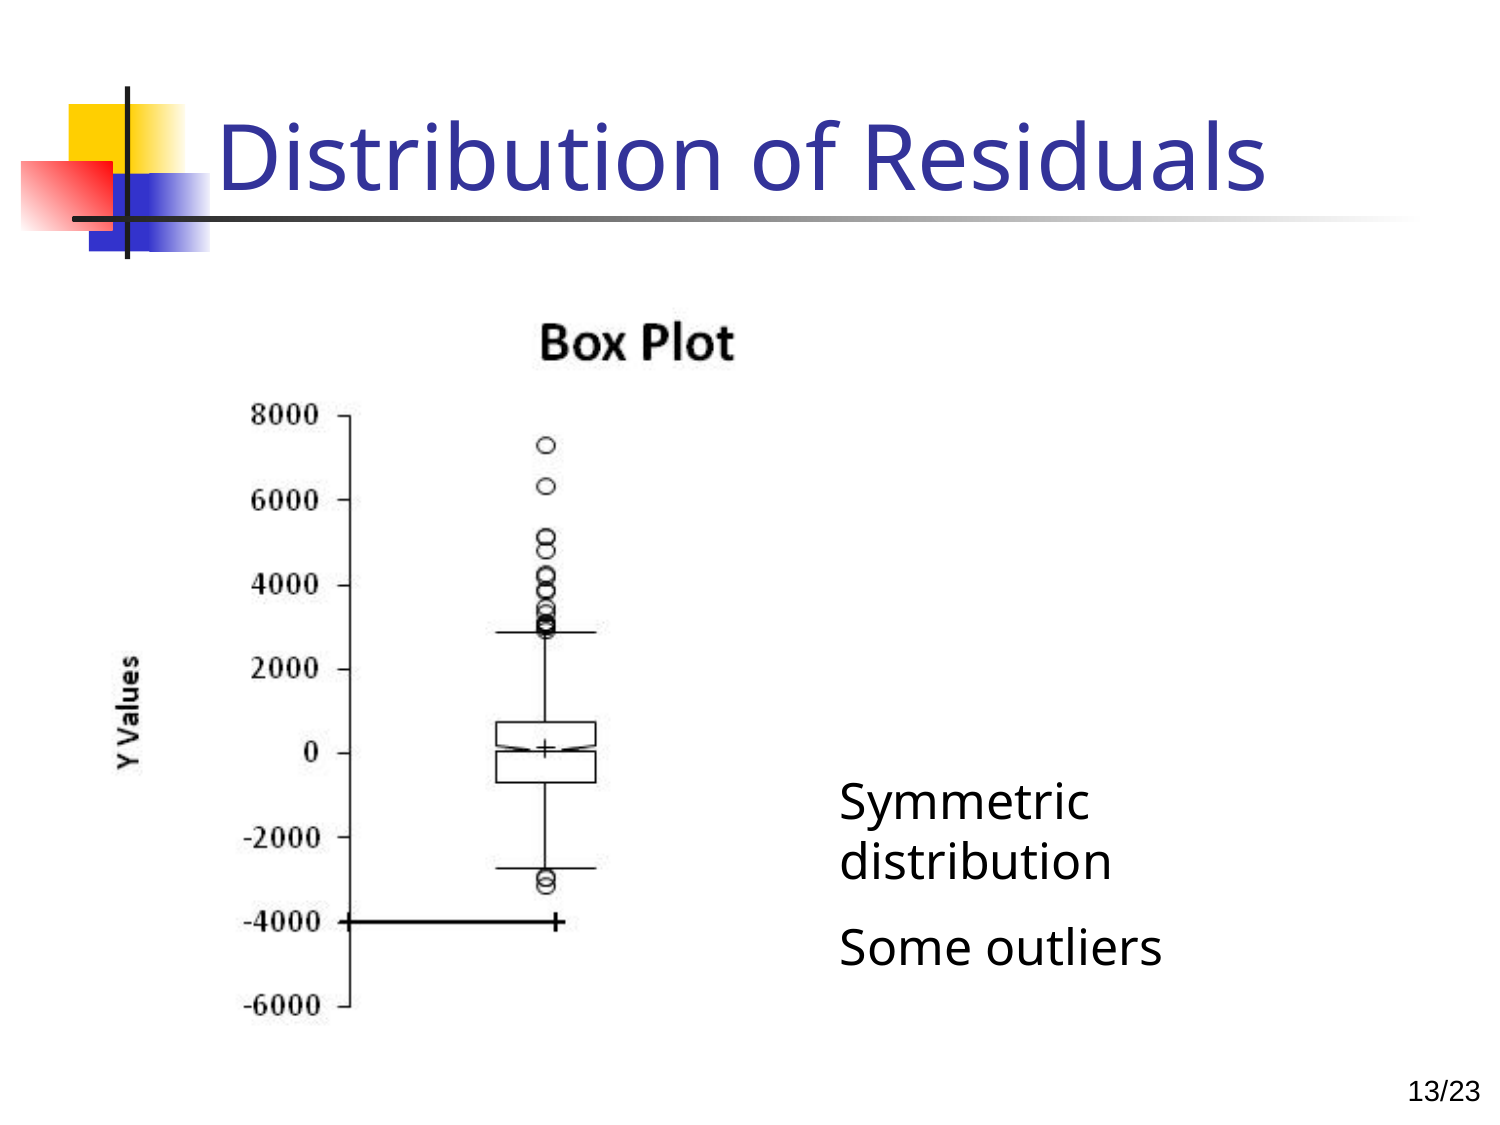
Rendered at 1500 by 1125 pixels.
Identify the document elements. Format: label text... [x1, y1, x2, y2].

slide_number 12/23 [1183, 1039, 1497, 1116]
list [87, 299, 828, 1063]
text_box Symmetric distribution Some outliers [832, 762, 1375, 983]
title Distribution of Residuals [200, 28, 1424, 217]
